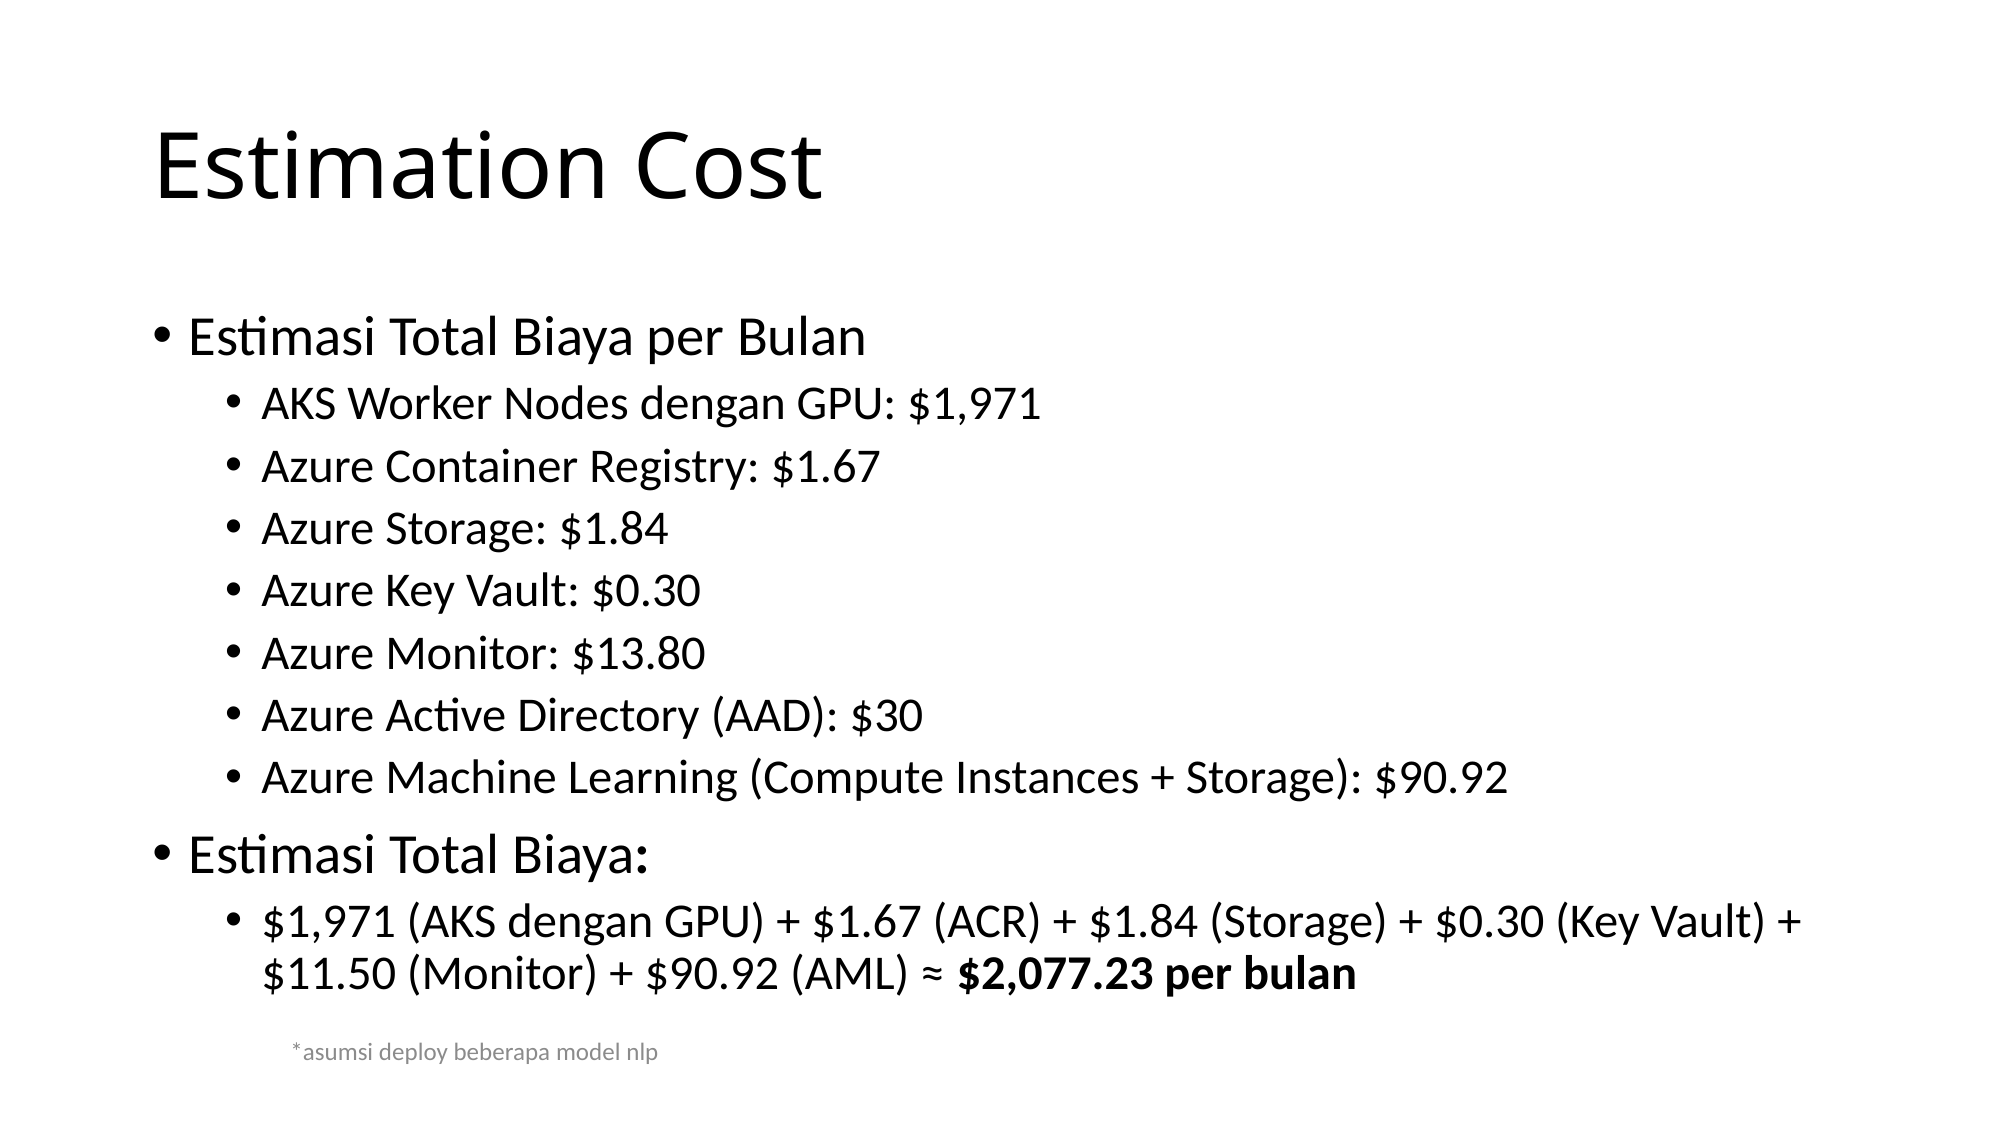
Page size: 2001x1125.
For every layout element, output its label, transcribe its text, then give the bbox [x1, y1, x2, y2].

list Estimasi Total Biaya per Bulan AKS Worker Nodes dengan GPU: $1,971 Azure Container Registry: $1.67 Azure Storage: $1.84 Azure Key Vault: $0.30 Azure Monitor: $13.80 Azure Active Directory (AAD): $30 Azure Machine Learning (Compute Instances + Storage): $90.92 Estimasi Total Biaya: $1,971 (AKS dengan GPU) + $1.67 (ACR) + $1.84 (Storage) + $0.30 (Key Vault) + $11.50 (Monitor) + $90.92 (AML) ≈ $2,077.23 per bulan [137, 299, 1863, 1014]
title Estimation Cost [137, 59, 1863, 278]
footer *asumsi deploy beberapa model nlp [137, 1035, 813, 1096]
